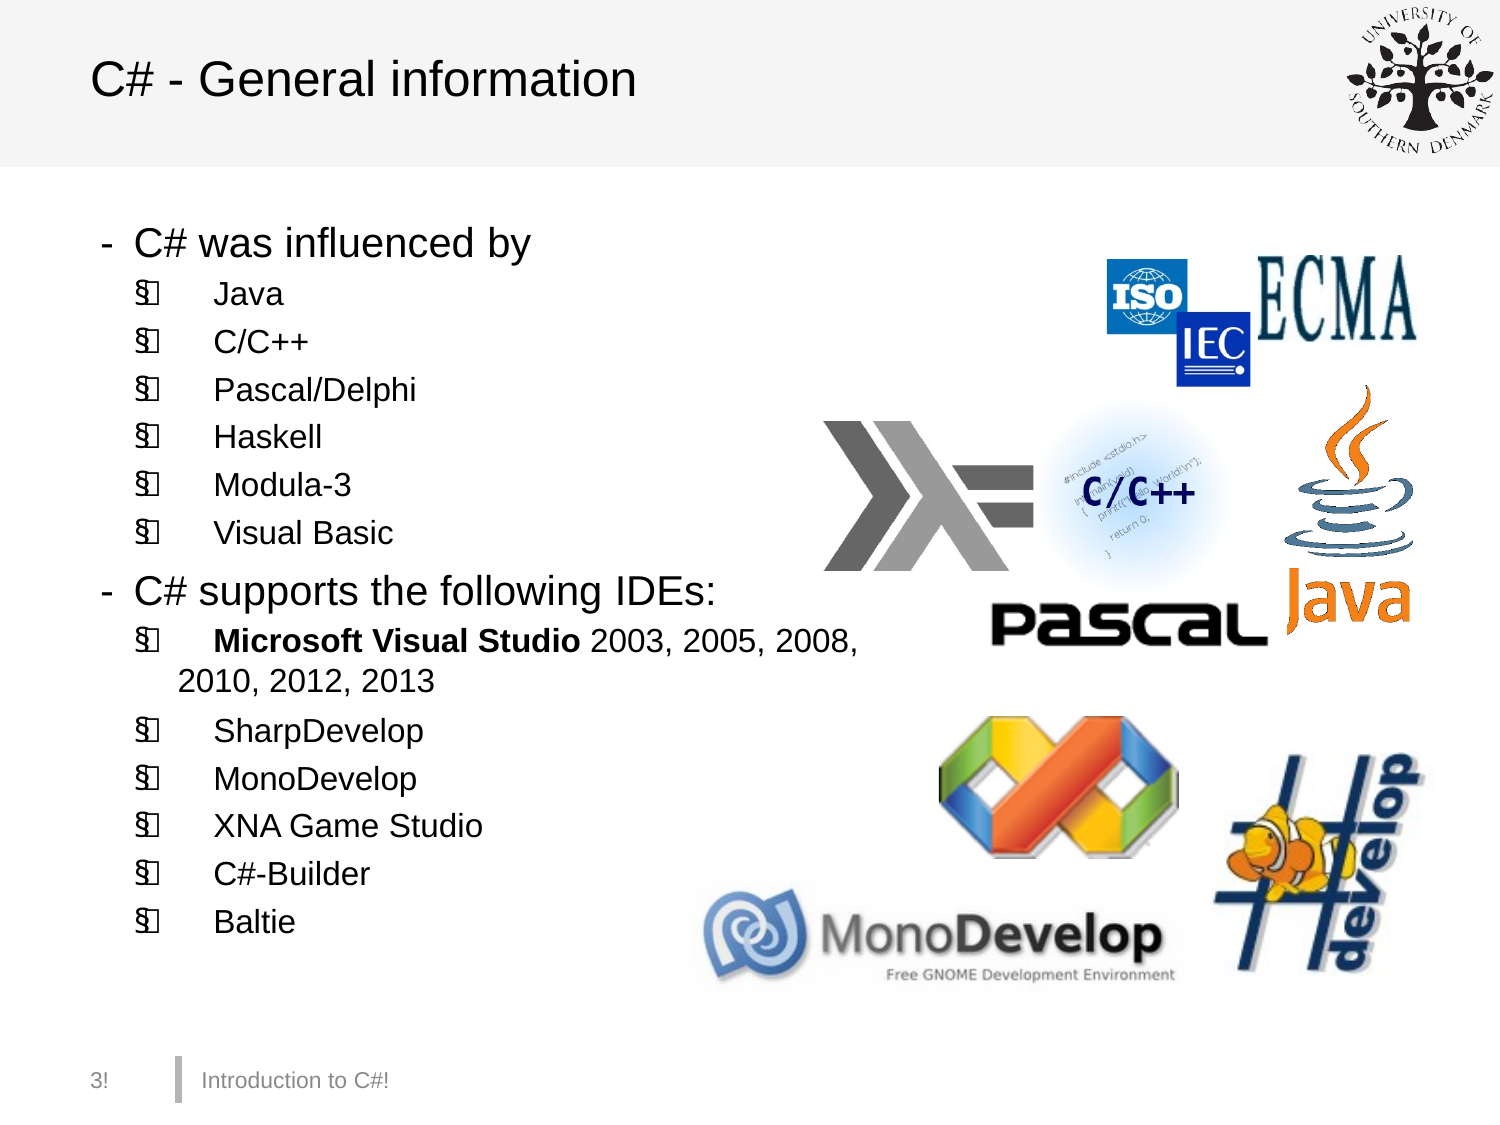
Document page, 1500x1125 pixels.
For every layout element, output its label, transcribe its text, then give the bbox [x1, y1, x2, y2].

picture [1346, 7, 1494, 154]
text_box [1257, 255, 1418, 348]
text_box [1281, 385, 1416, 639]
footer Introduction to C#! [199, 1068, 391, 1125]
text_box - C# was influenced by § Java § C/C++ § Pascal/Delphi § Haskell § Modula-3 § Visual Basic - C# supports the following IDEs: § Microsoft Visual Studio 2003, 2005, 2008, 2010, 2012, 2013 § SharpDevelop § MonoDevelop § XNA Game Studio § C#-Builder § Baltie [98, 215, 1097, 941]
title C# - General information [87, 46, 654, 235]
text_box [938, 716, 1179, 859]
text_box [1210, 751, 1435, 976]
text_box [974, 597, 1287, 657]
text_box [823, 421, 1034, 571]
text_box [1033, 397, 1233, 596]
text_box 3! [85, 1068, 112, 1118]
text_box [690, 881, 1191, 993]
text_box [1106, 259, 1251, 387]
